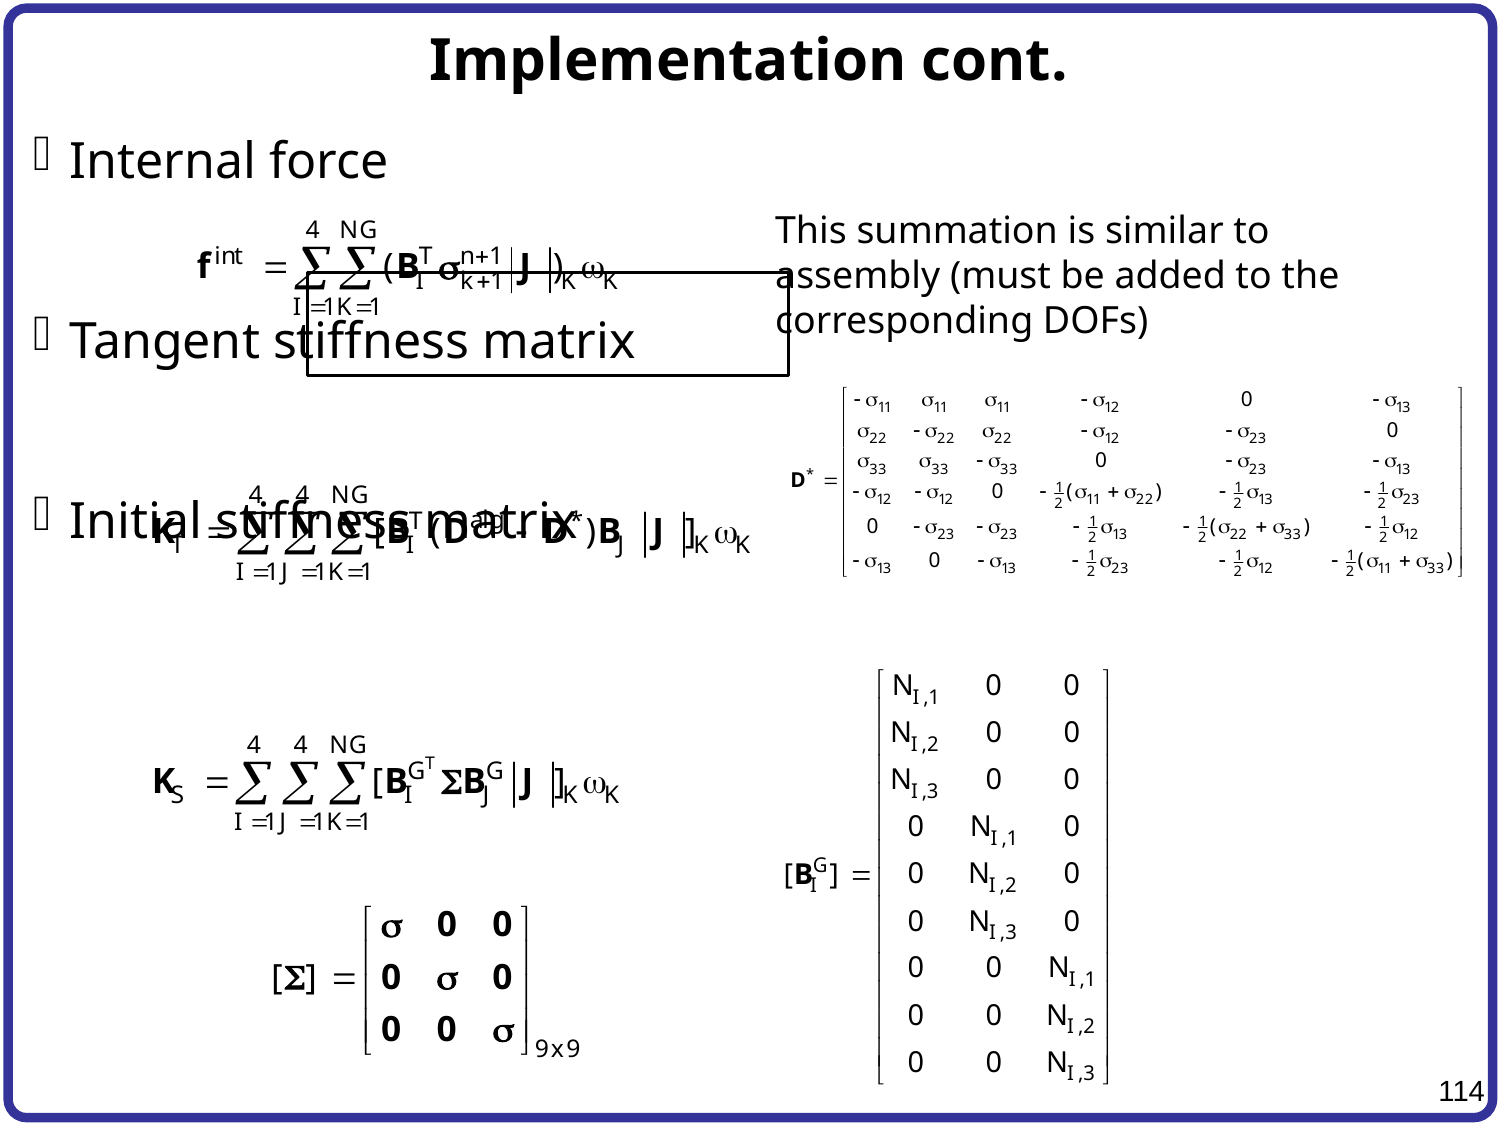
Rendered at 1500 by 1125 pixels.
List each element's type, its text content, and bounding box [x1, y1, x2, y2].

picture [149, 476, 759, 586]
picture [782, 666, 1117, 1088]
text_box Implementation cont. [6, 8, 1492, 106]
text_box Internal force Tangent stiffness matrix Initial stiffness matrix [19, 121, 1481, 1086]
picture [270, 901, 586, 1063]
picture [149, 726, 628, 836]
picture [789, 385, 1469, 580]
text_box This summation is similar to assembly (must be added to the corresponding DOFs) [760, 198, 1401, 349]
picture [193, 212, 626, 321]
text_box [307, 272, 789, 376]
